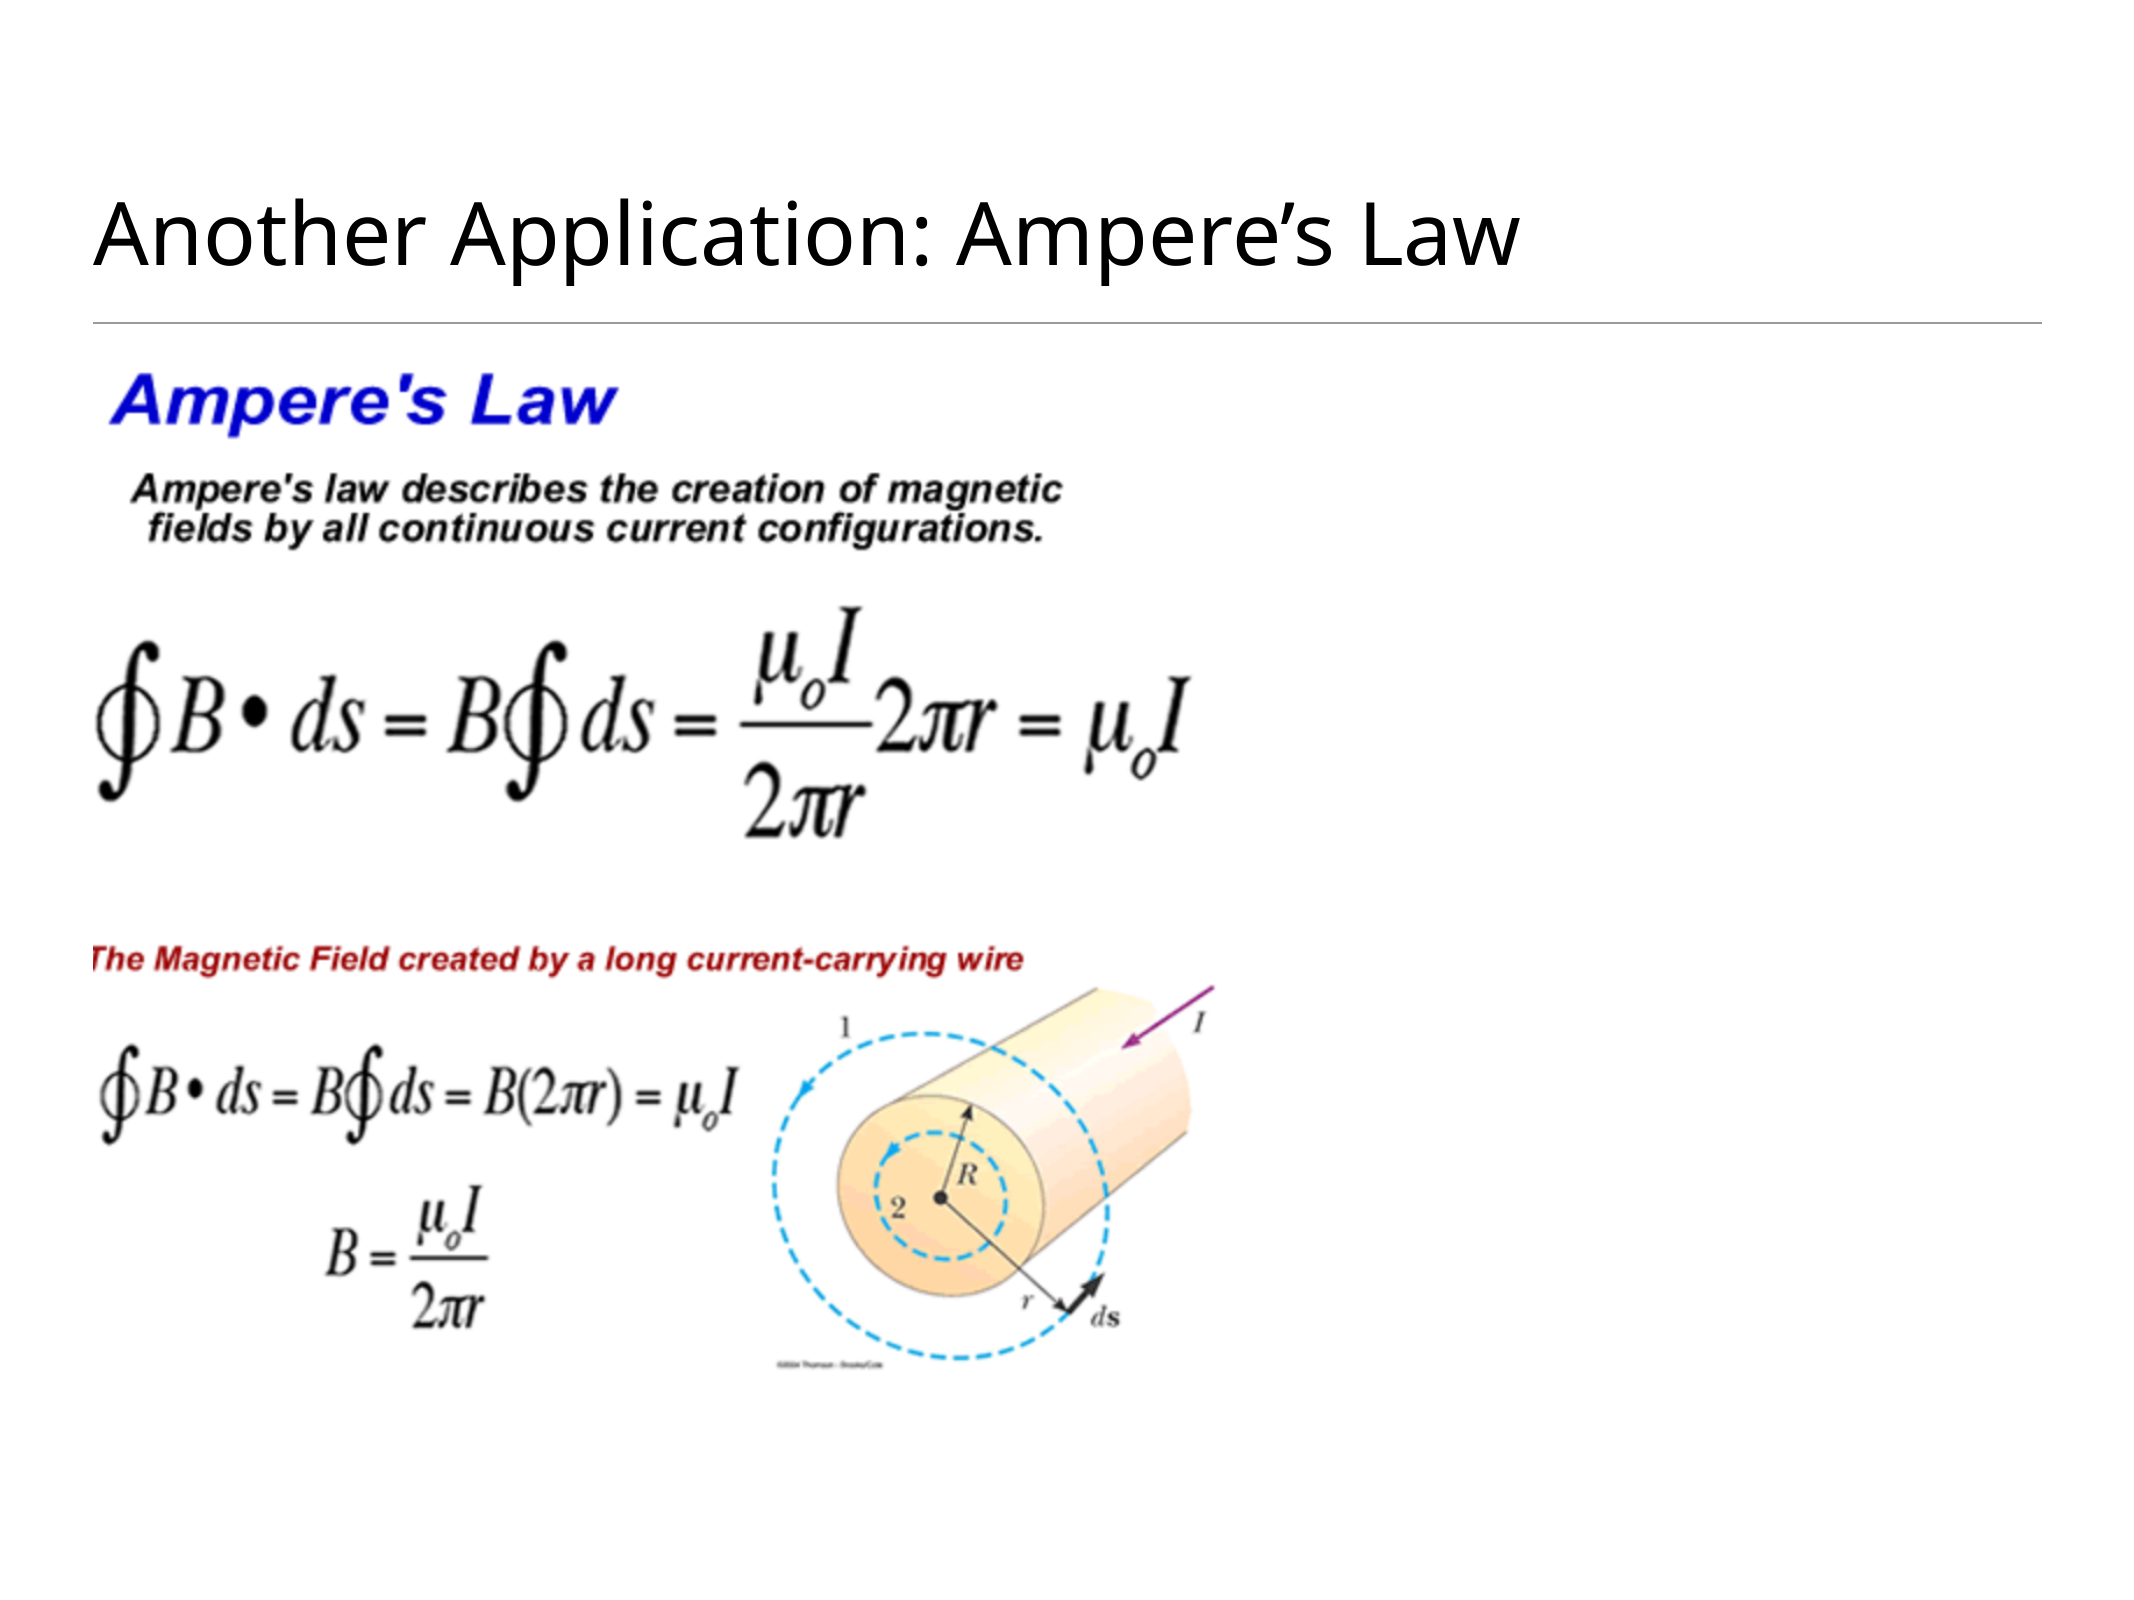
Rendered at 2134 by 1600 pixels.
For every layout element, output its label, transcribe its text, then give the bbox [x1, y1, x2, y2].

picture [92, 364, 1285, 1430]
title Another Application: Ampere’s Law [93, 53, 2041, 284]
